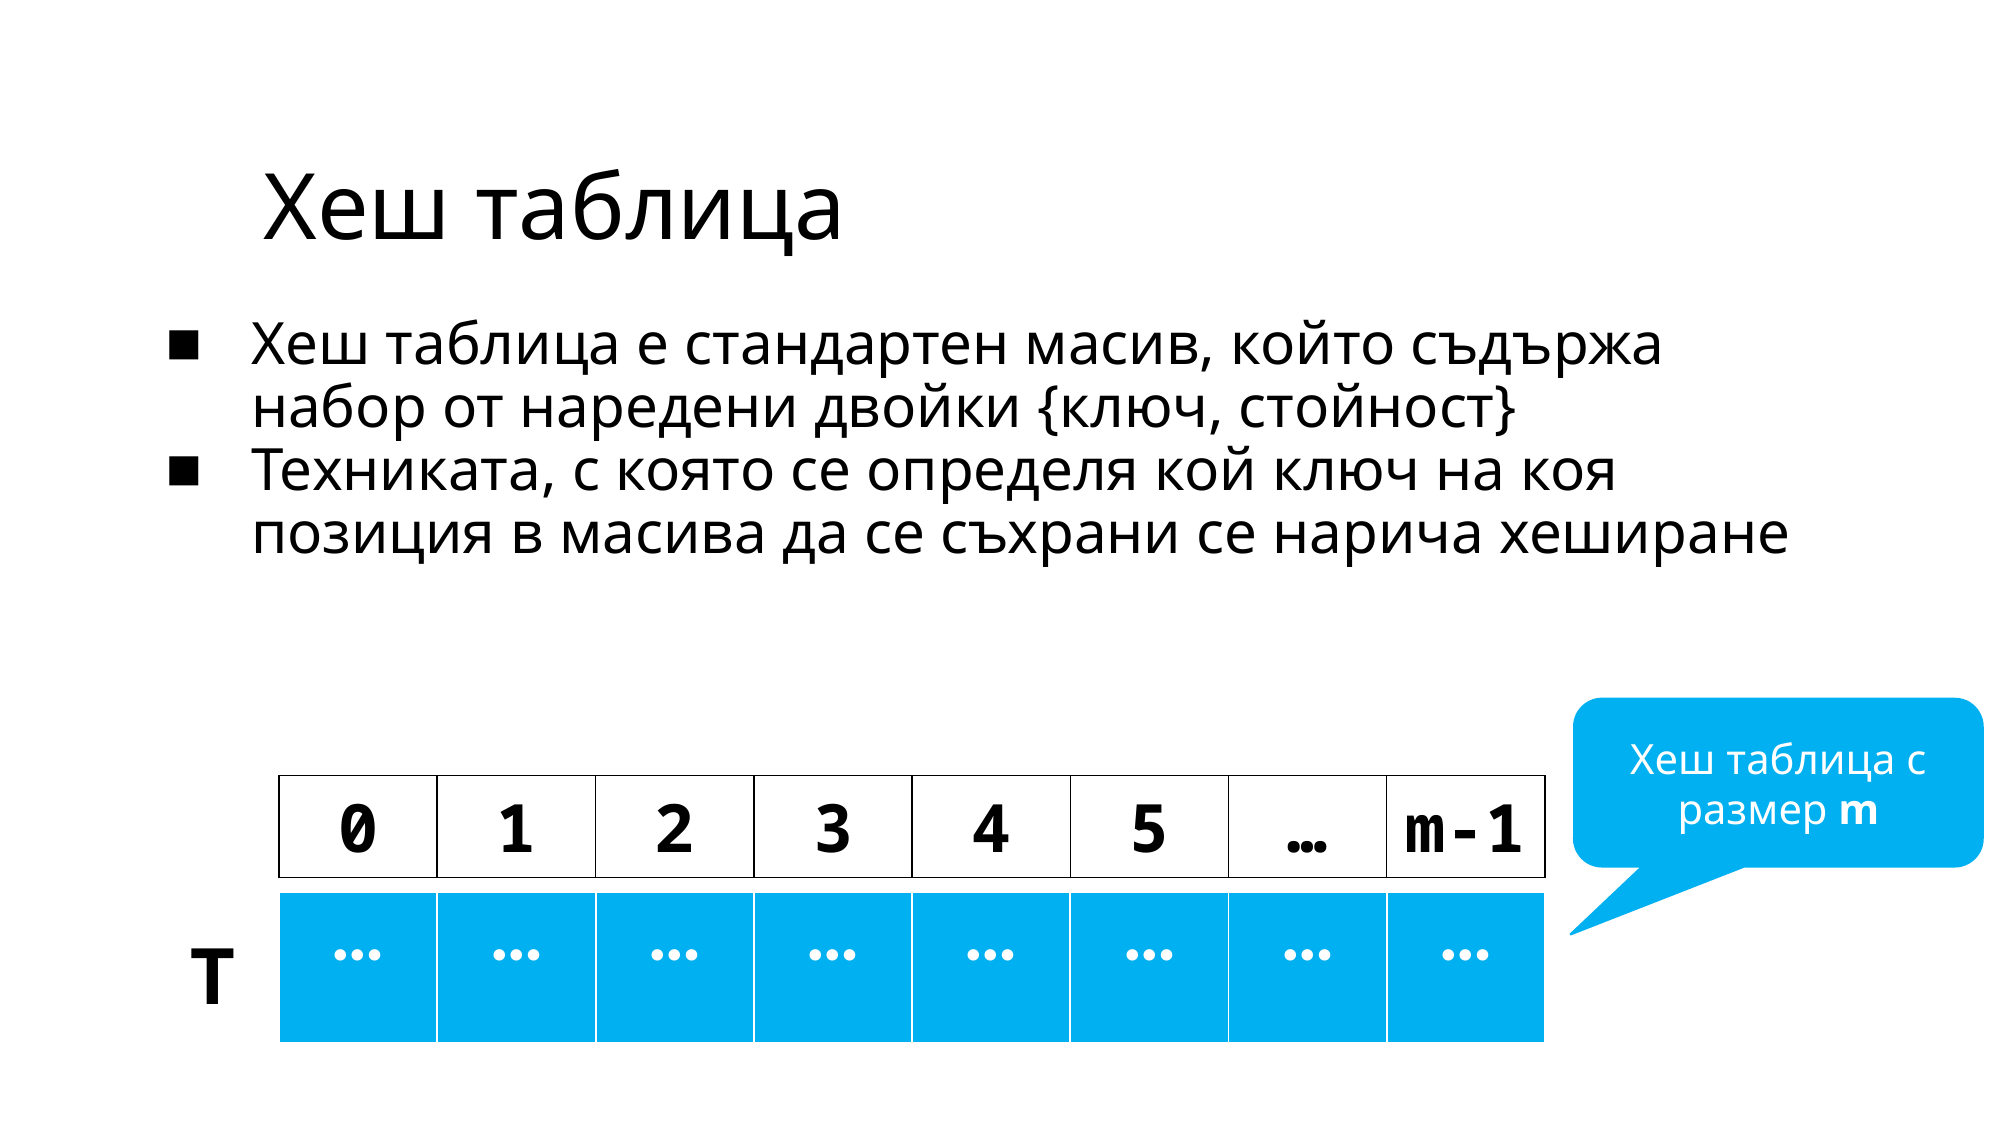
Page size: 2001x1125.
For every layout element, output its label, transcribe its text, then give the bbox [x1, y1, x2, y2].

table_header 4 [913, 776, 1070, 877]
title Хеш таблица [245, 140, 1835, 266]
table_header 5 [1071, 776, 1228, 877]
table_header … [438, 893, 595, 1042]
table_header 3 [755, 776, 911, 877]
table_header 0 [280, 776, 436, 877]
text_box Хеш таблица с размер m [1569, 697, 1984, 936]
table_header … [280, 893, 436, 1042]
table_header m-1 [1387, 776, 1544, 877]
table_header 1 [438, 776, 595, 877]
table_header 2 [596, 776, 753, 877]
table_header … [1229, 893, 1386, 1042]
table_header … [913, 893, 1069, 1042]
table_header … [1388, 893, 1544, 1042]
list Хеш таблица е стандартен масив, който съдържа набор от наредени двойки {ключ, стойност} Техниката, с която се определя кой ключ на коя позиция в масива да се съхрани се нарича хеширане [133, 308, 1822, 807]
table_header … [1071, 893, 1228, 1042]
text_box T [169, 916, 253, 1031]
table_header … [755, 893, 911, 1042]
table_header … [597, 893, 753, 1042]
table_header … [1229, 776, 1386, 877]
